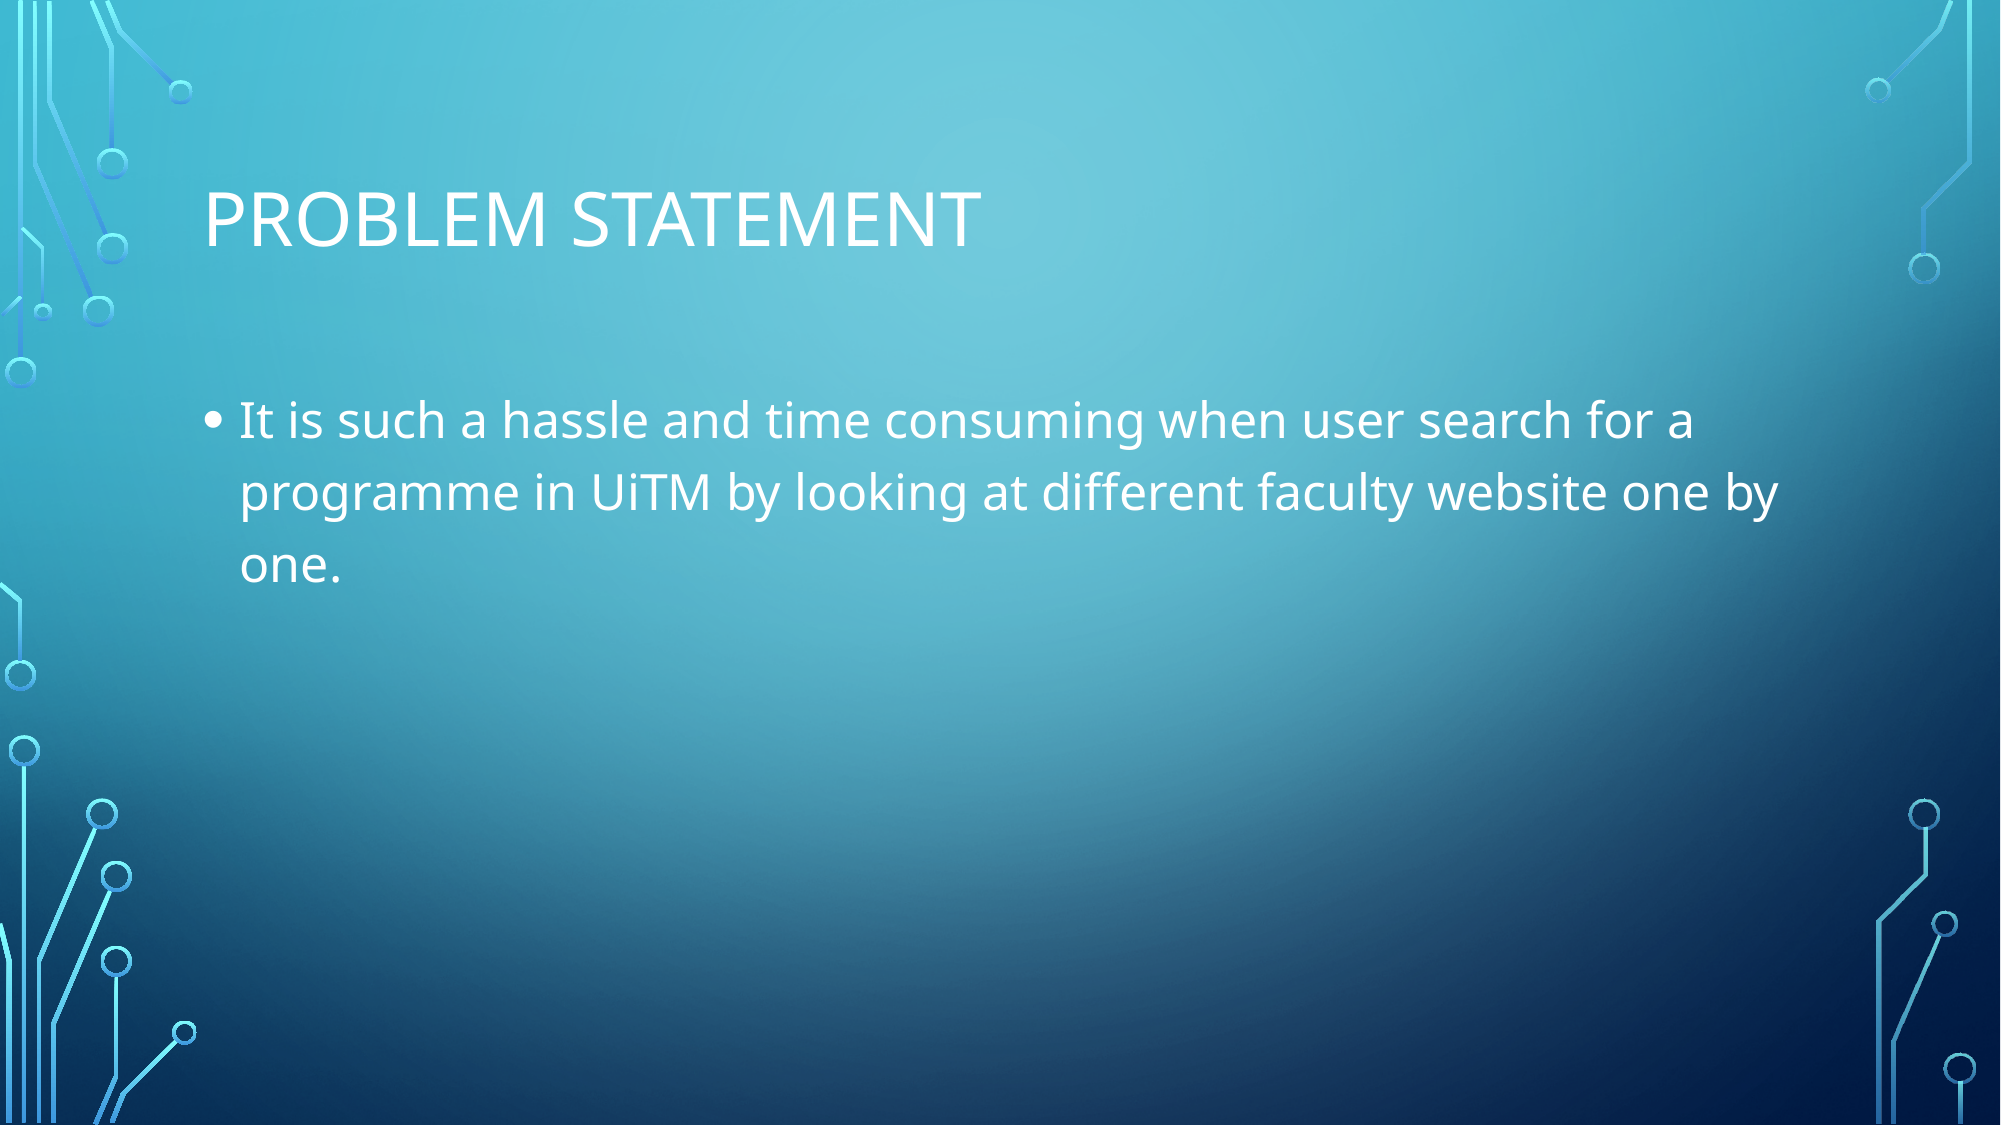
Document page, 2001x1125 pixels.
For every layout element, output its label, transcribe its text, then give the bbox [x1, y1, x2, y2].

title Problem statement [187, 101, 1813, 344]
list It is such a hassle and time consuming when user search for a programme in UiTM by looking at different faculty website one by one. [187, 369, 1813, 950]
